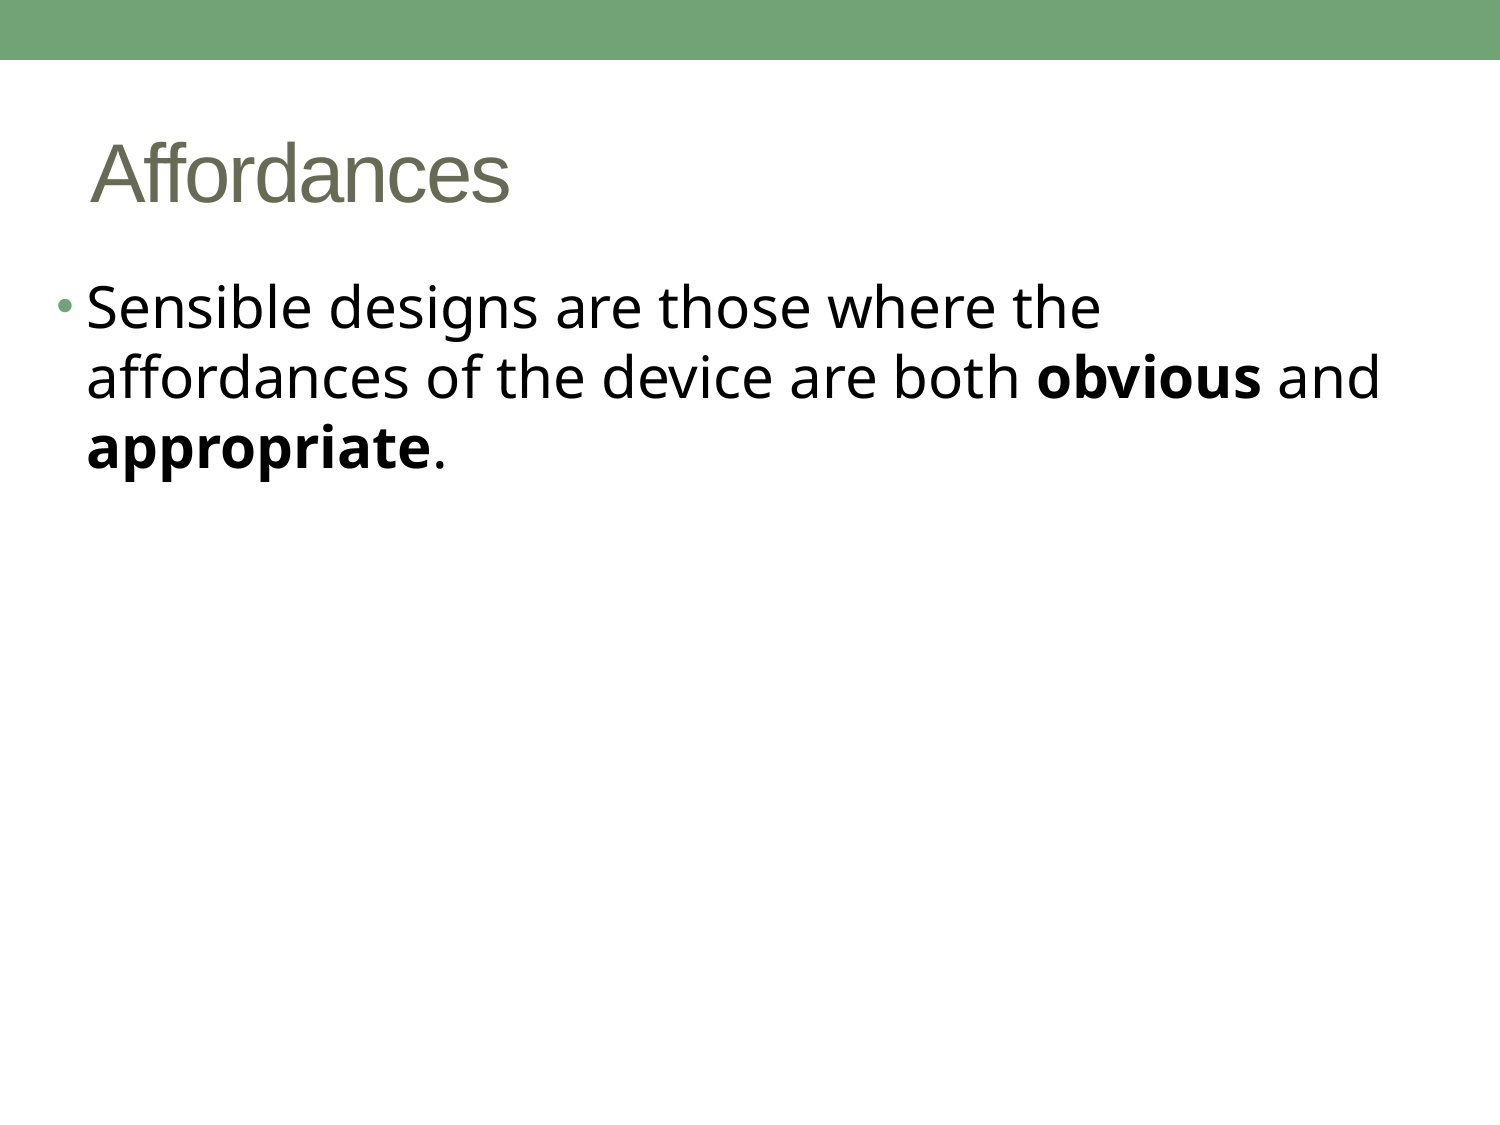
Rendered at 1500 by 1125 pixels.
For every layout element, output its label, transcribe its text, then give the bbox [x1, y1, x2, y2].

title Affordances [75, 87, 1425, 250]
list Sensible designs are those where the affordances of the device are both obvious and appropriate. [41, 262, 1436, 1063]
